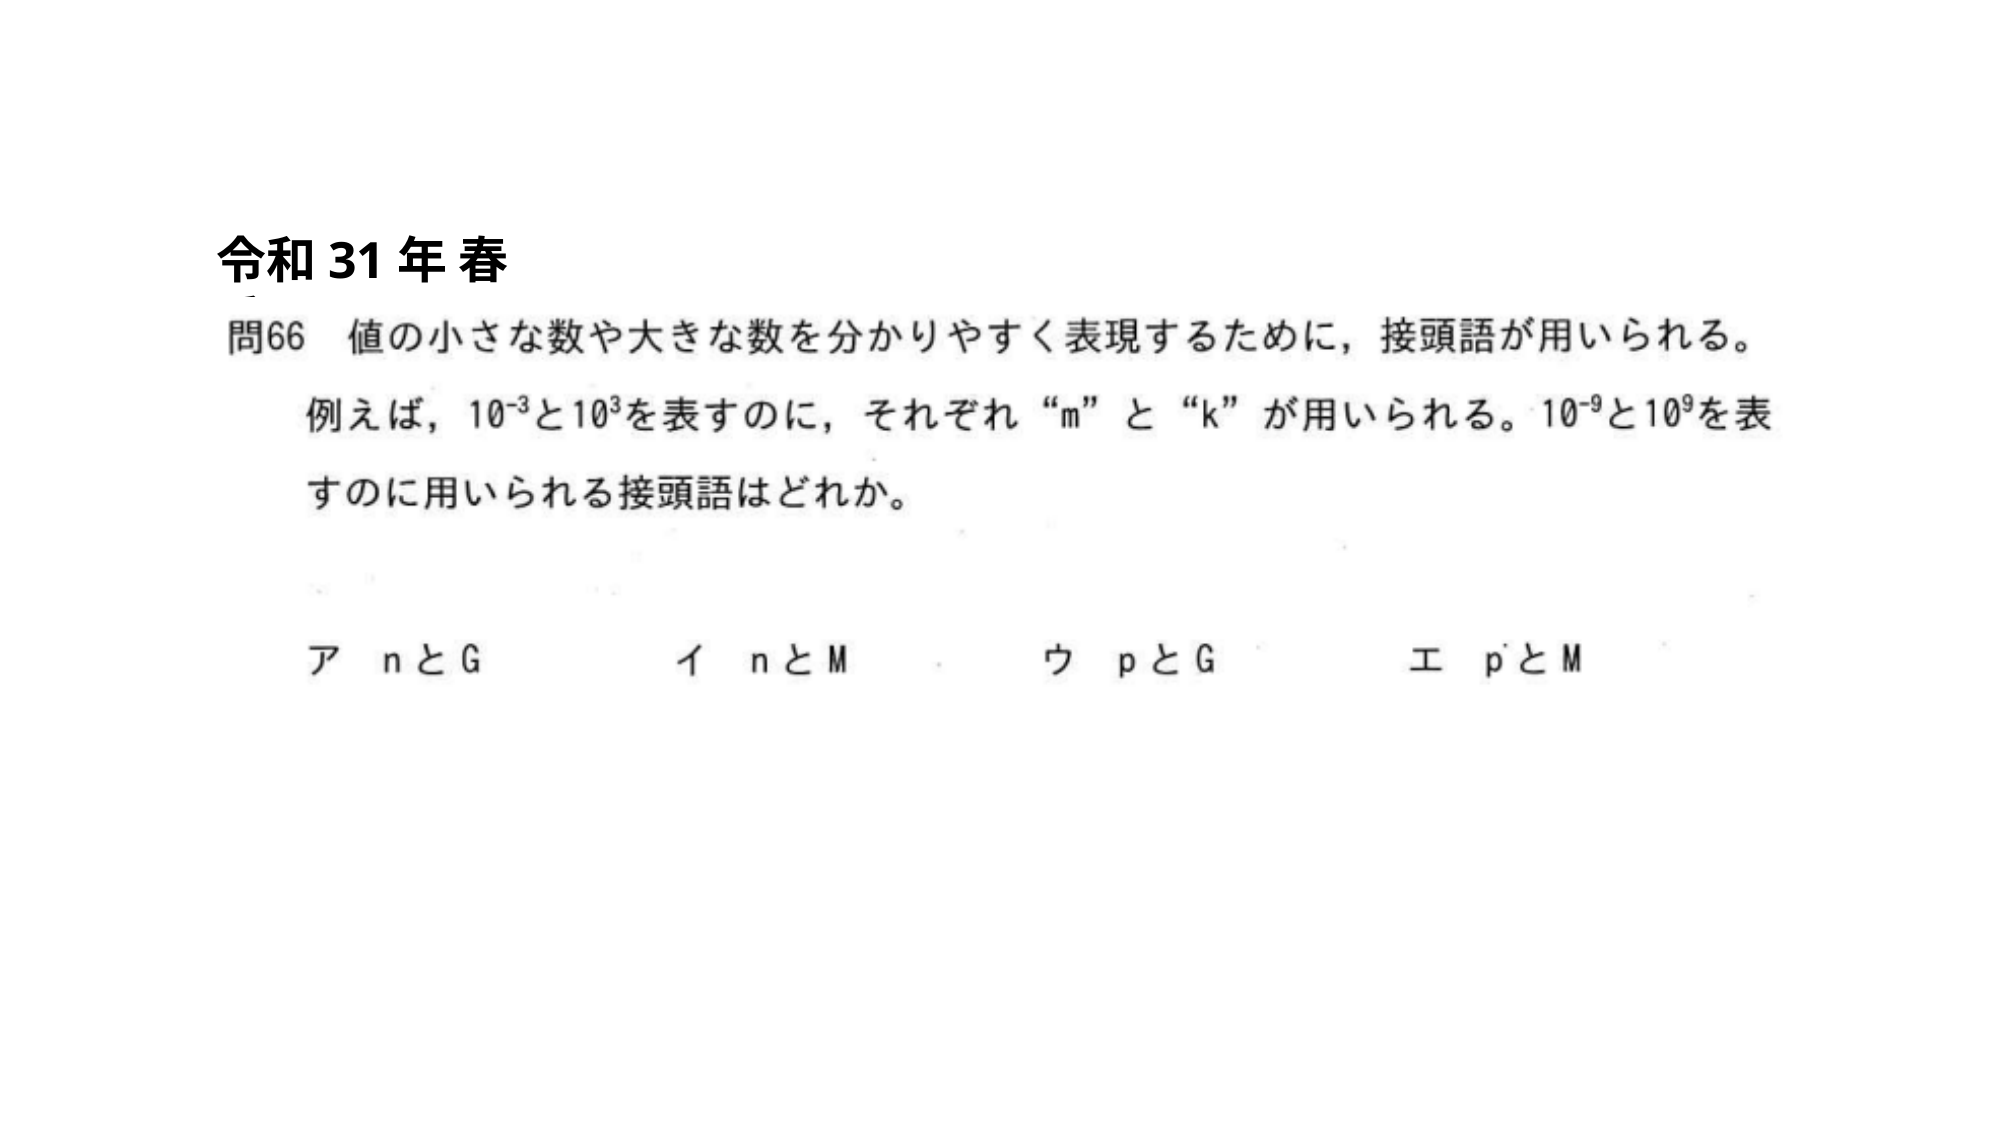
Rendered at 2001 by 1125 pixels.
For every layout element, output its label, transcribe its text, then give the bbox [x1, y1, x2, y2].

text_box 令和31年 春季 [201, 221, 568, 297]
picture [201, 297, 1799, 695]
